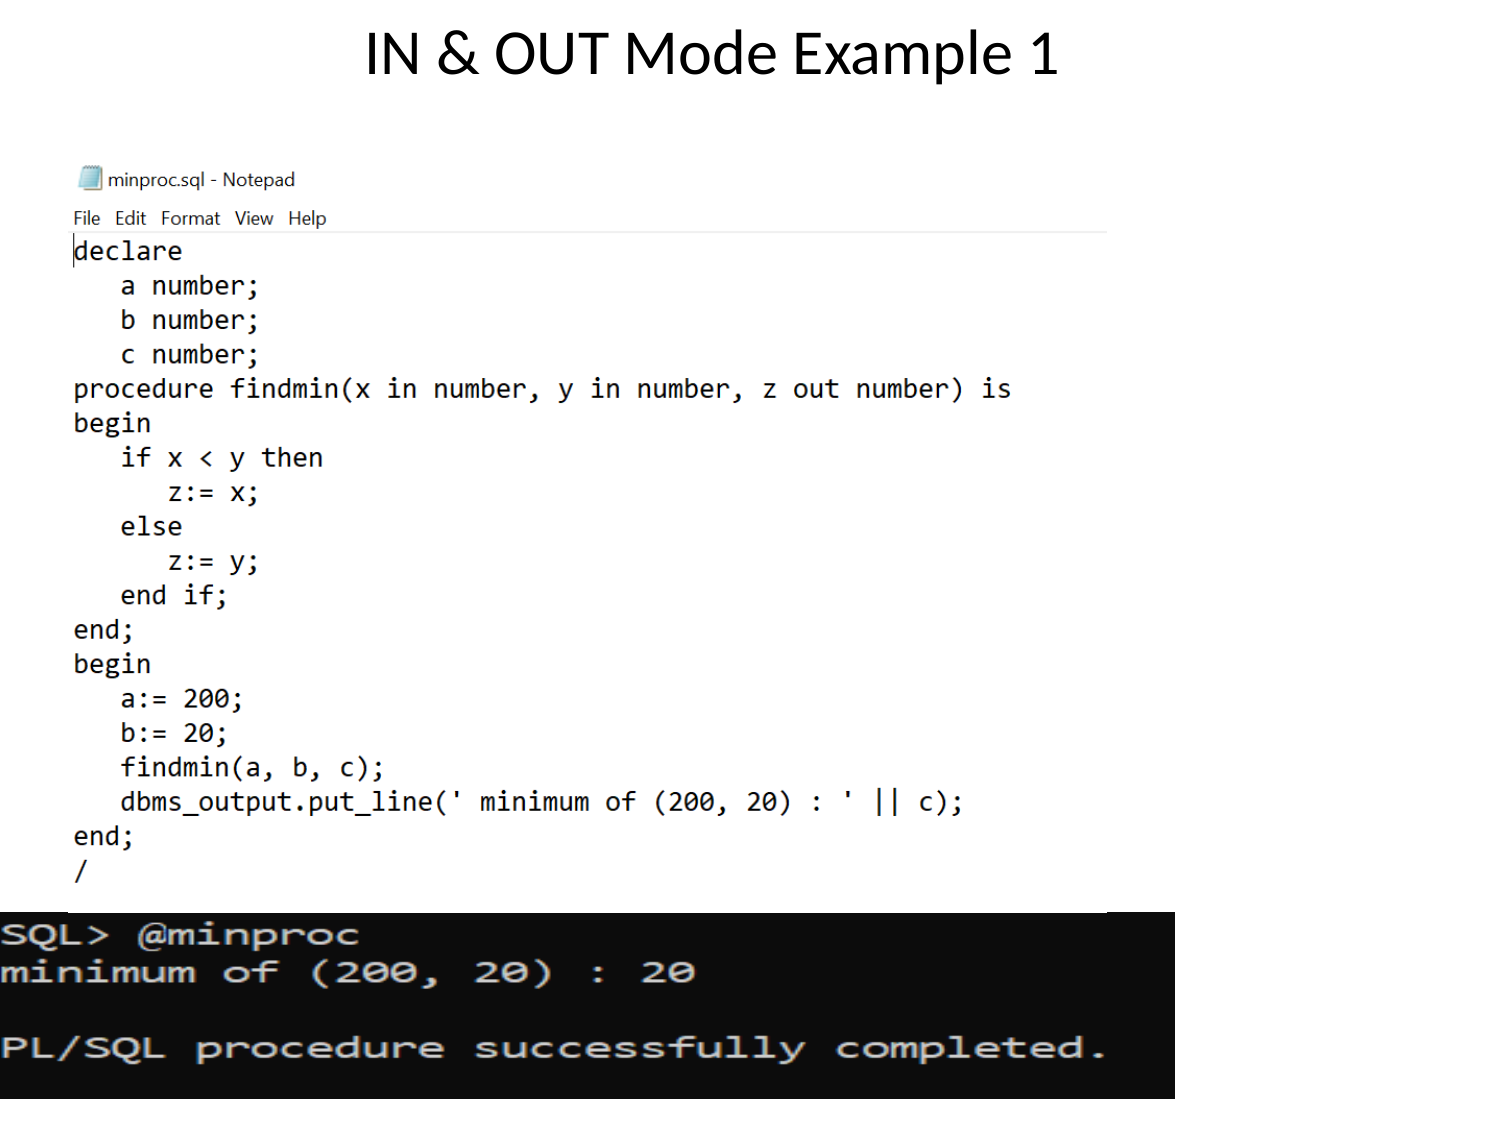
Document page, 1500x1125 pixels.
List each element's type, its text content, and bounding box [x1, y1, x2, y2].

picture [0, 158, 1176, 1099]
title IN & OUT Mode Example 1 [37, 2, 1388, 96]
